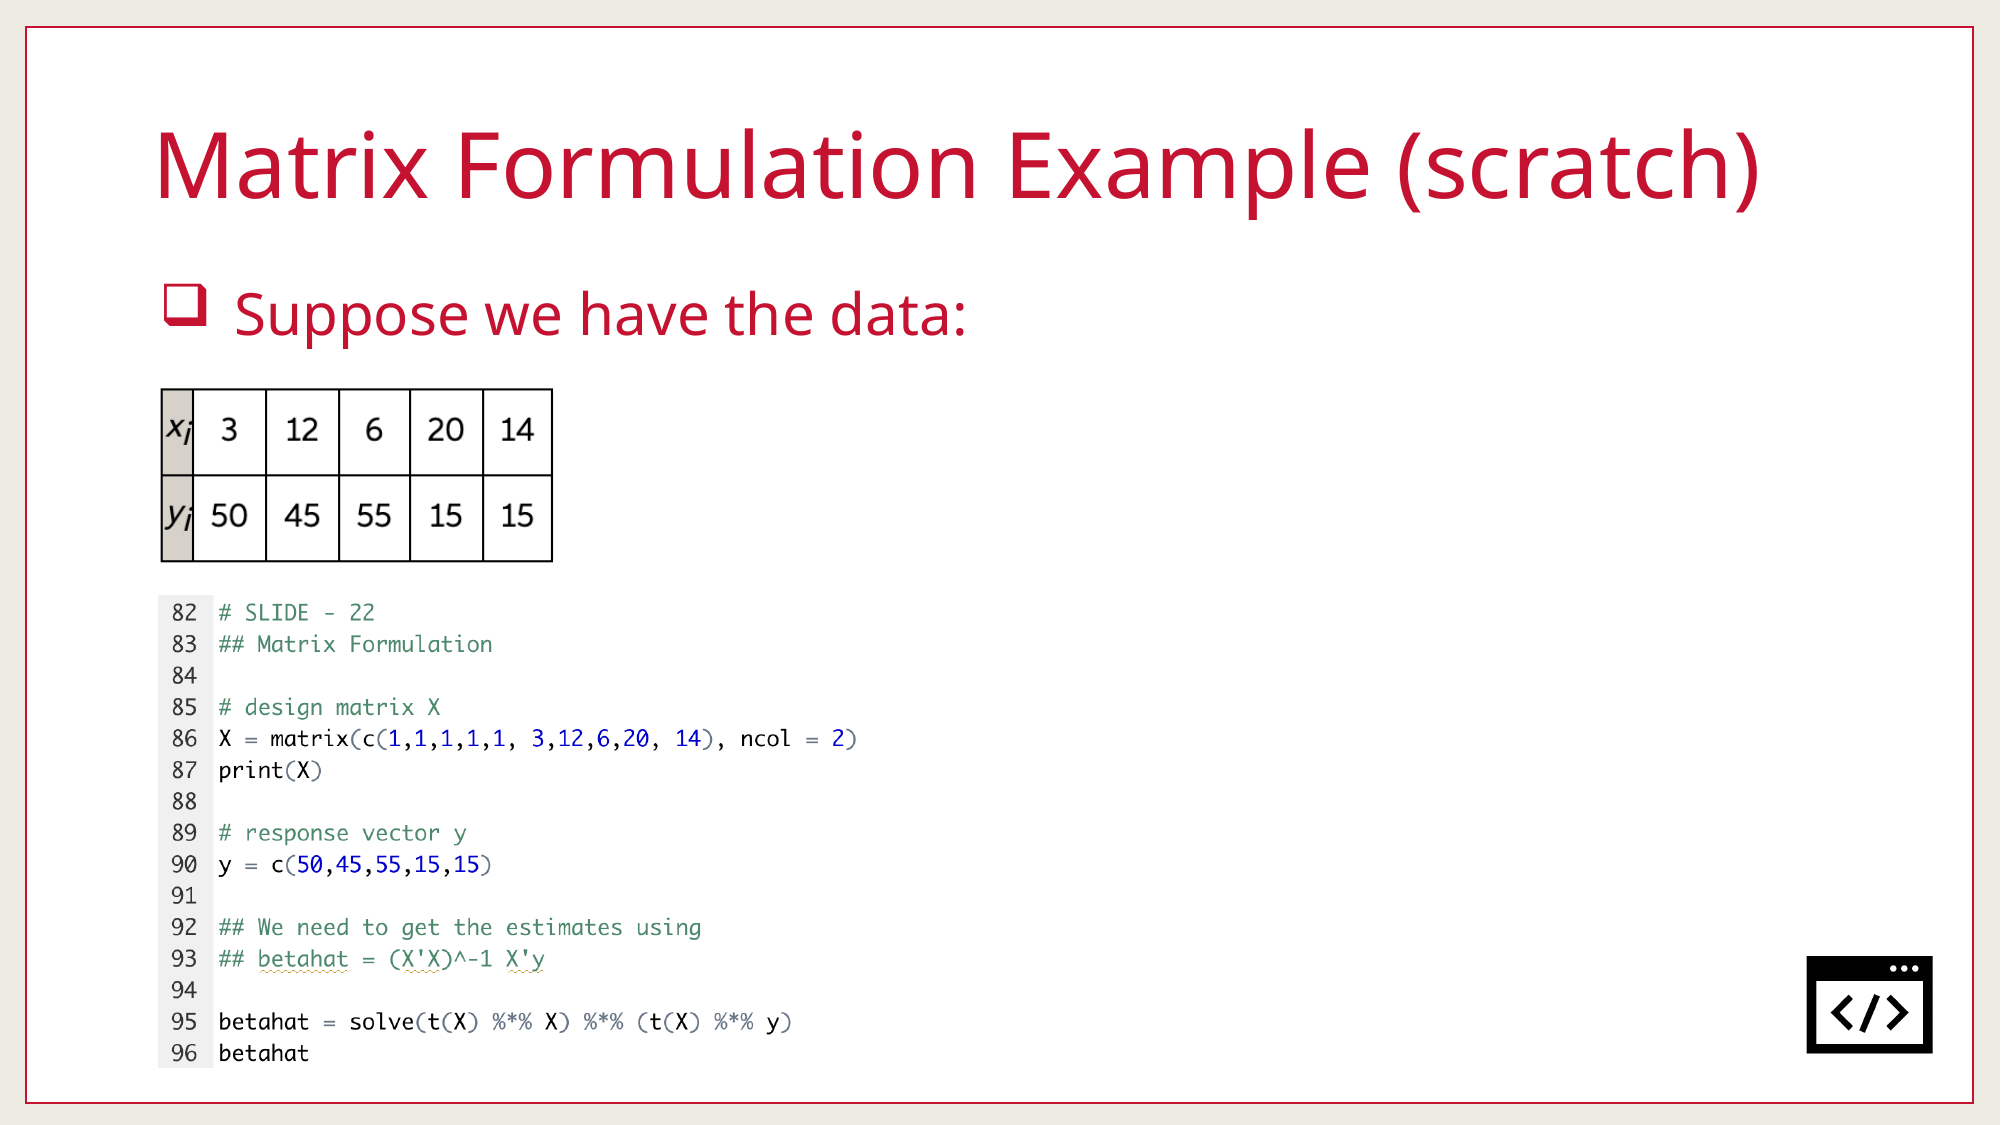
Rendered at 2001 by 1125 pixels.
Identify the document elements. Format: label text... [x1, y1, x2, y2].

picture [1793, 929, 1945, 1080]
picture [157, 595, 1009, 1068]
title Matrix Formulation Example (scratch) [137, 59, 1945, 278]
picture [144, 380, 576, 577]
list Suppose we have the data: [144, 277, 1962, 425]
